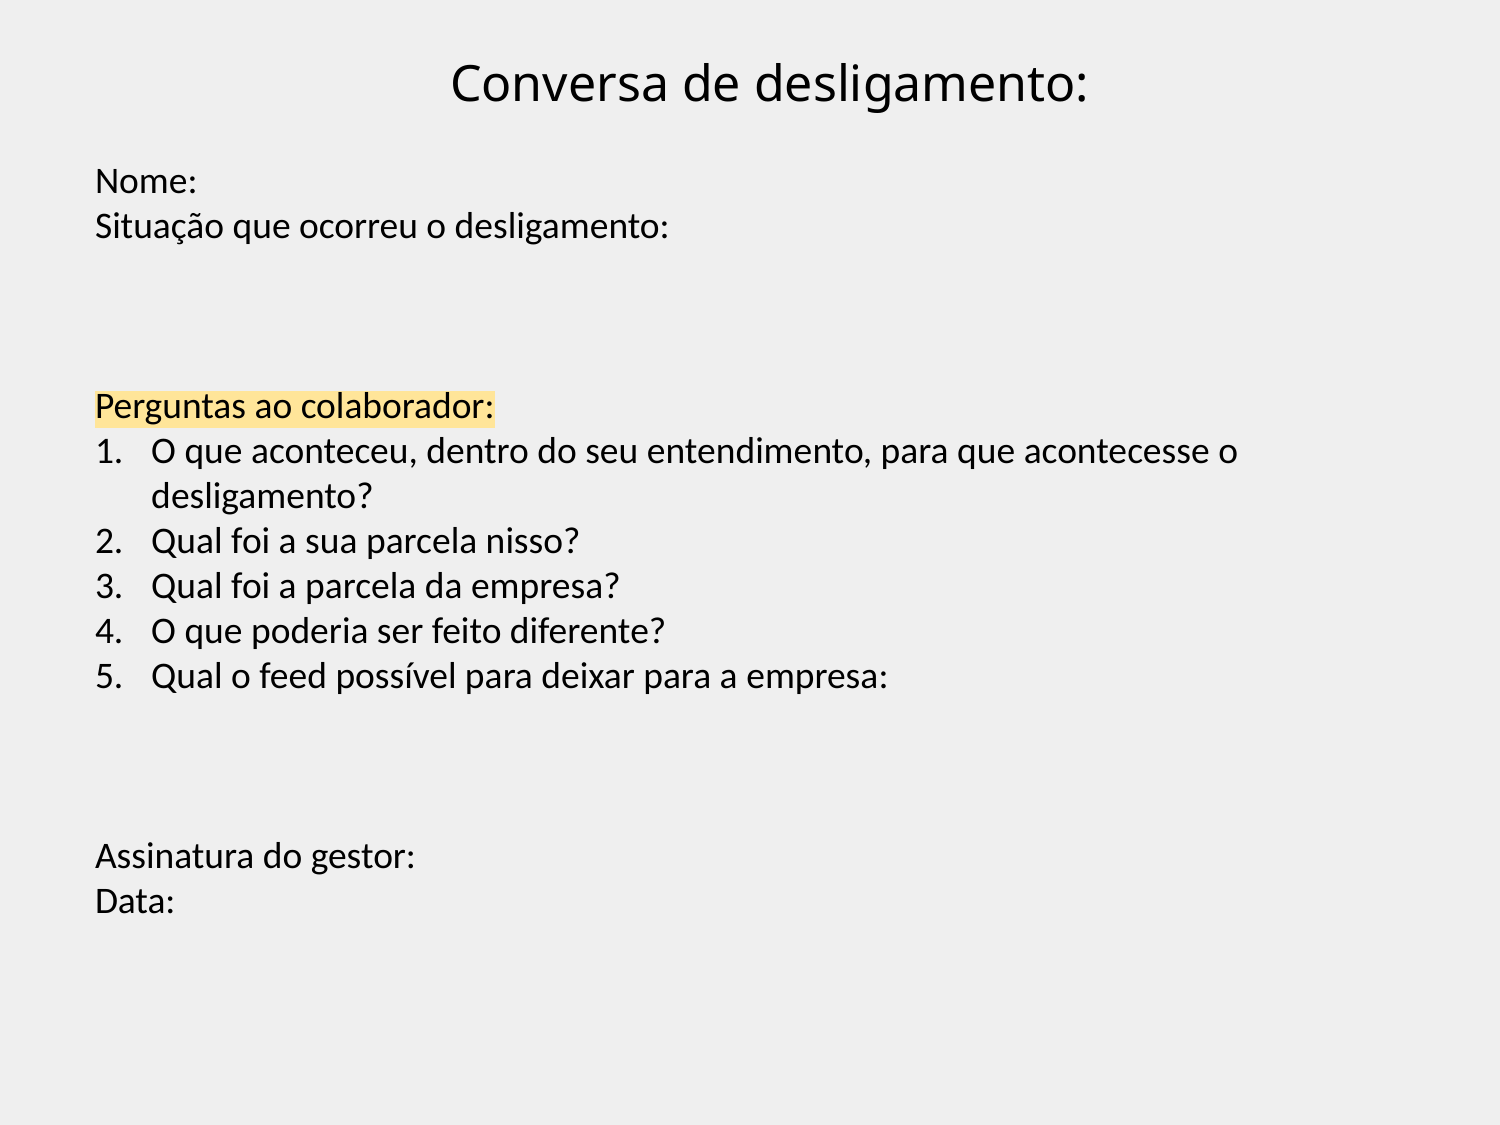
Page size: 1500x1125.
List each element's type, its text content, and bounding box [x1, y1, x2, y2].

text_box Conversa de desligamento: Nome: Situação que ocorreu o desligamento: Perguntas ao colaborador: O que aconteceu, dentro do seu entendimento, para que acontecesse o desligamento? Qual foi a sua parcela nisso? Qual foi a parcela da empresa? O que poderia ser feito diferente? Qual o feed possível para deixar para a empresa: Assinatura do gestor: Data: [80, 43, 1460, 1059]
